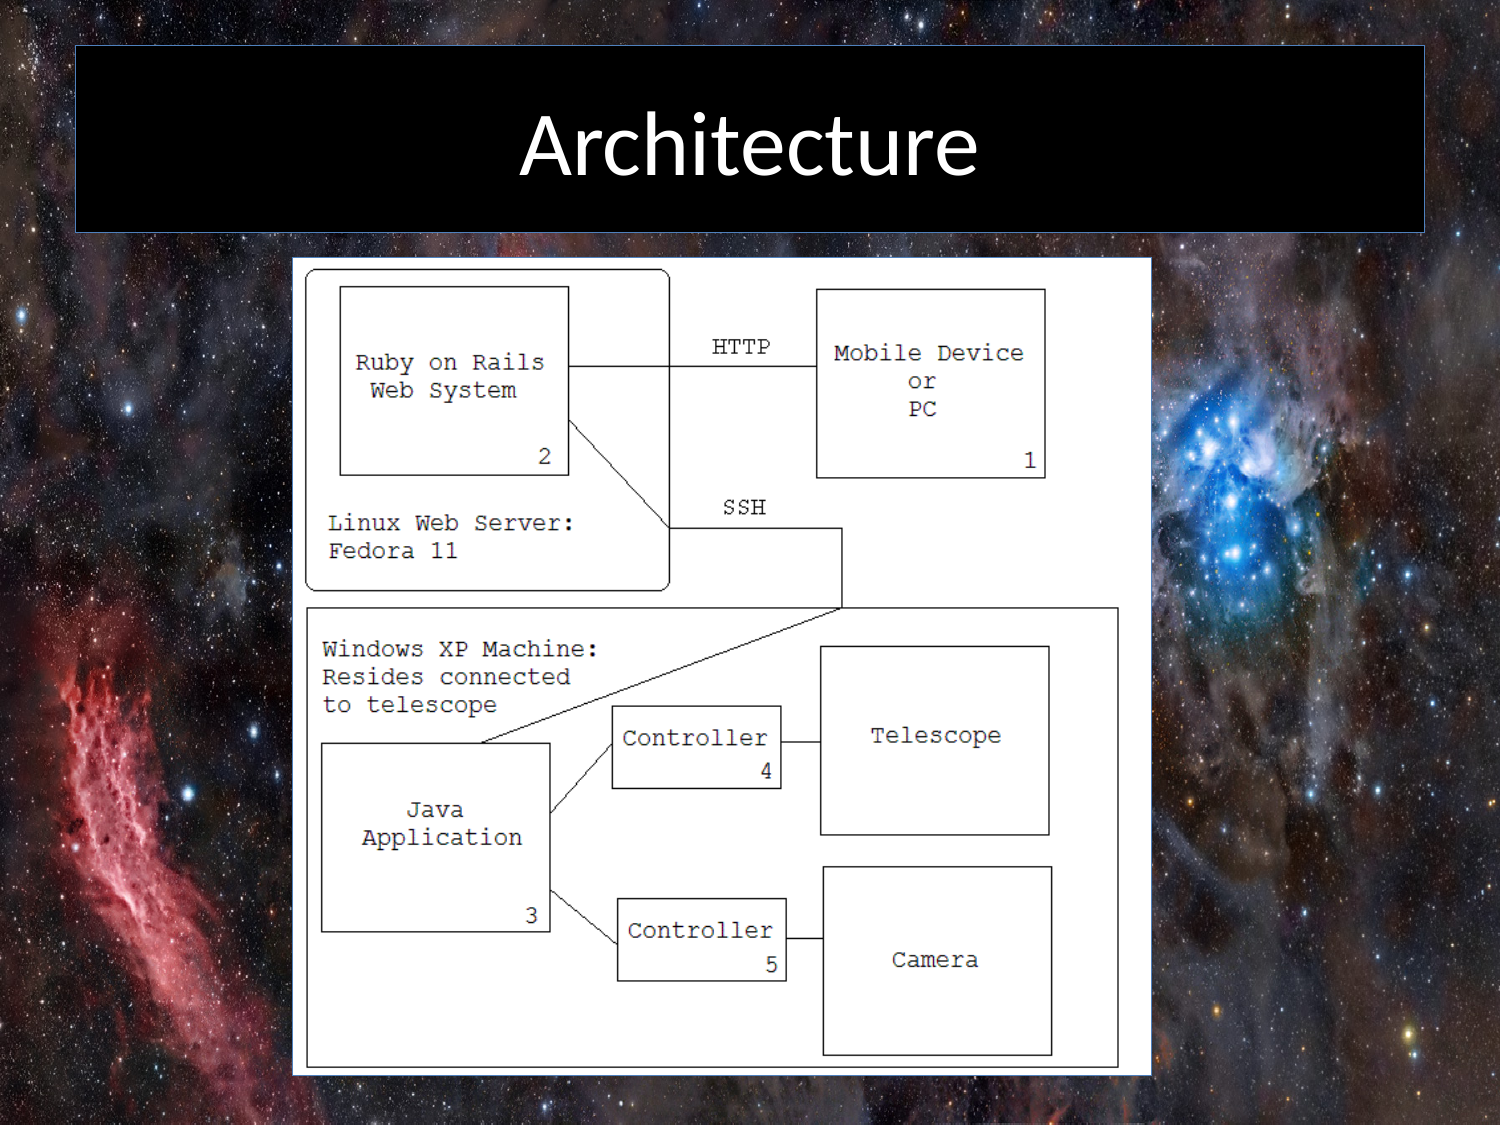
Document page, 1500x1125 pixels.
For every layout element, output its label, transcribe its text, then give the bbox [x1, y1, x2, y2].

picture [0, 0, 1500, 1125]
title Architecture [75, 45, 1425, 233]
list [292, 257, 1152, 1076]
